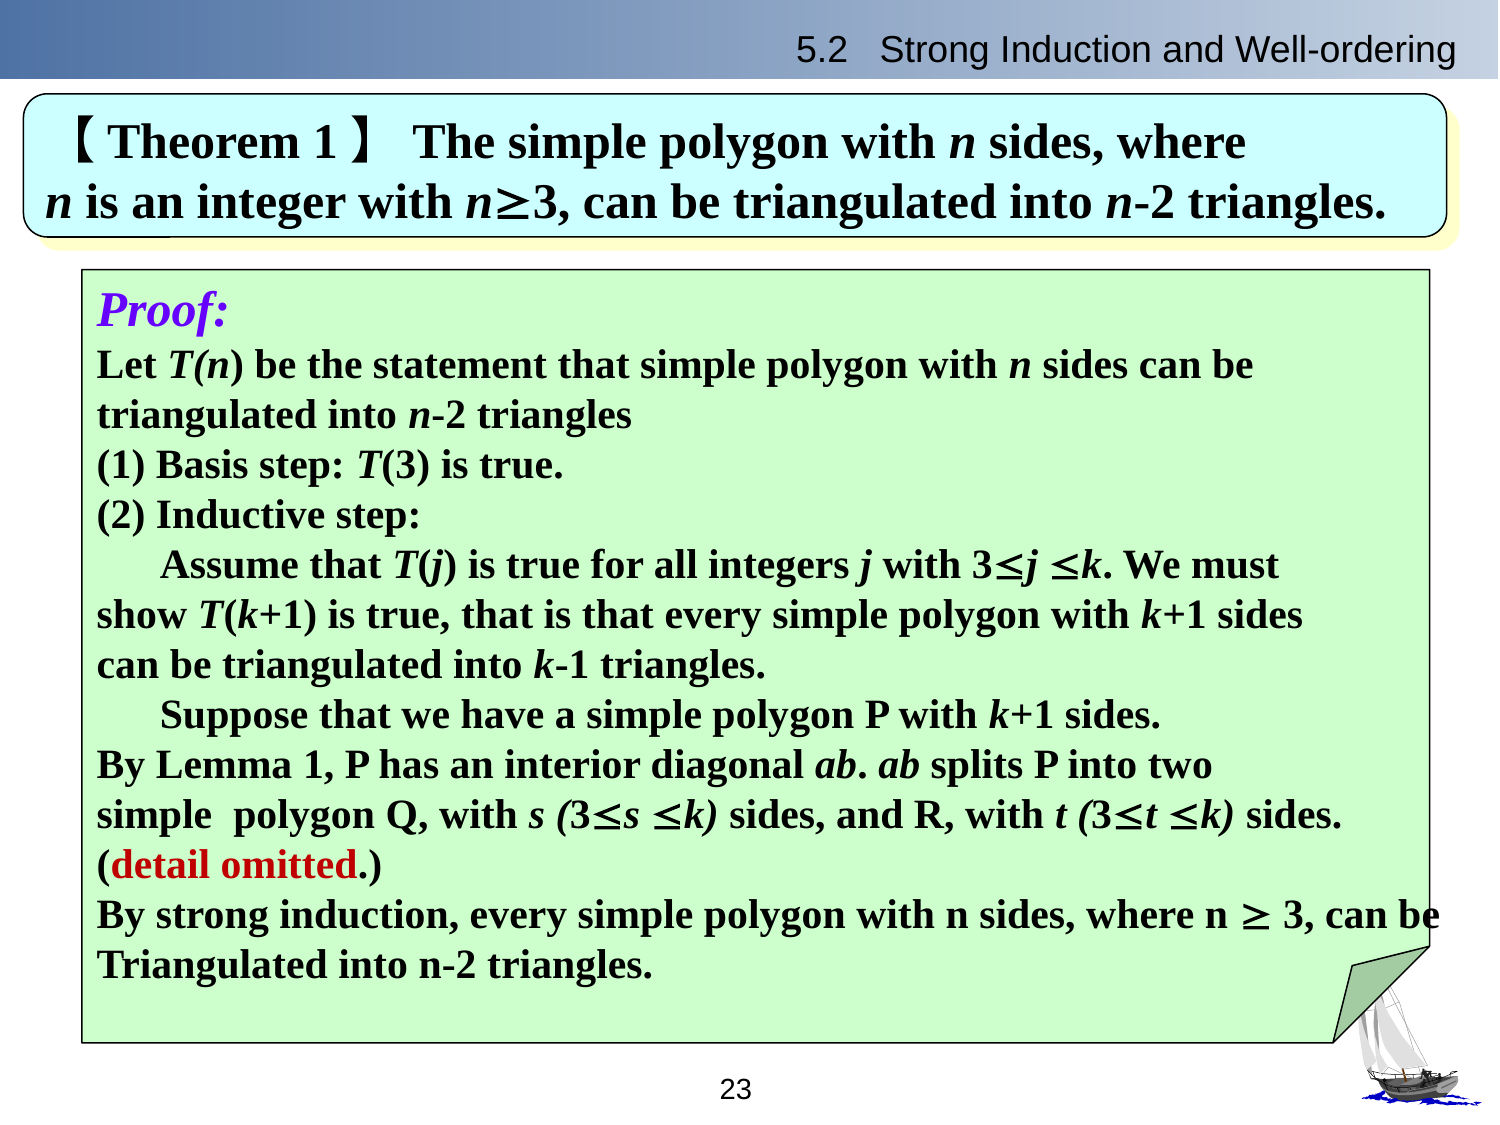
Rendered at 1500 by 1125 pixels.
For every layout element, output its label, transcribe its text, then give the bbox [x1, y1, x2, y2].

text_box Proof: Let T(n) be the statement that simple polygon with n sides can be triangulated into n-2 triangles (1) Basis step: T(3) is true. (2) Inductive step: Assume that T(j) is true for all integers j with 3j k. We must show T(k+1) is true, that is that every simple polygon with k+1 sides can be triangulated into k-1 triangles. Suppose that we have a simple polygon P with k+1 sides. By Lemma 1, P has an interior diagonal ab. ab splits P into two simple polygon Q, with s (3s k) sides, and R, with t (3t k) sides. (detail omitted.) By strong induction, every simple polygon with n sides, where n  3, can be Triangulated into n-2 triangles. [81, 269, 1430, 1043]
text_box 【Theorem 1】The simple polygon with n sides, where n is an integer with n3, can be triangulated into n-2 triangles. [23, 93, 1447, 237]
slide_number 23 [666, 1049, 768, 1125]
picture [0, 0, 1500, 79]
text_box 5.2 Strong Induction and Well-ordering [674, 17, 1483, 78]
